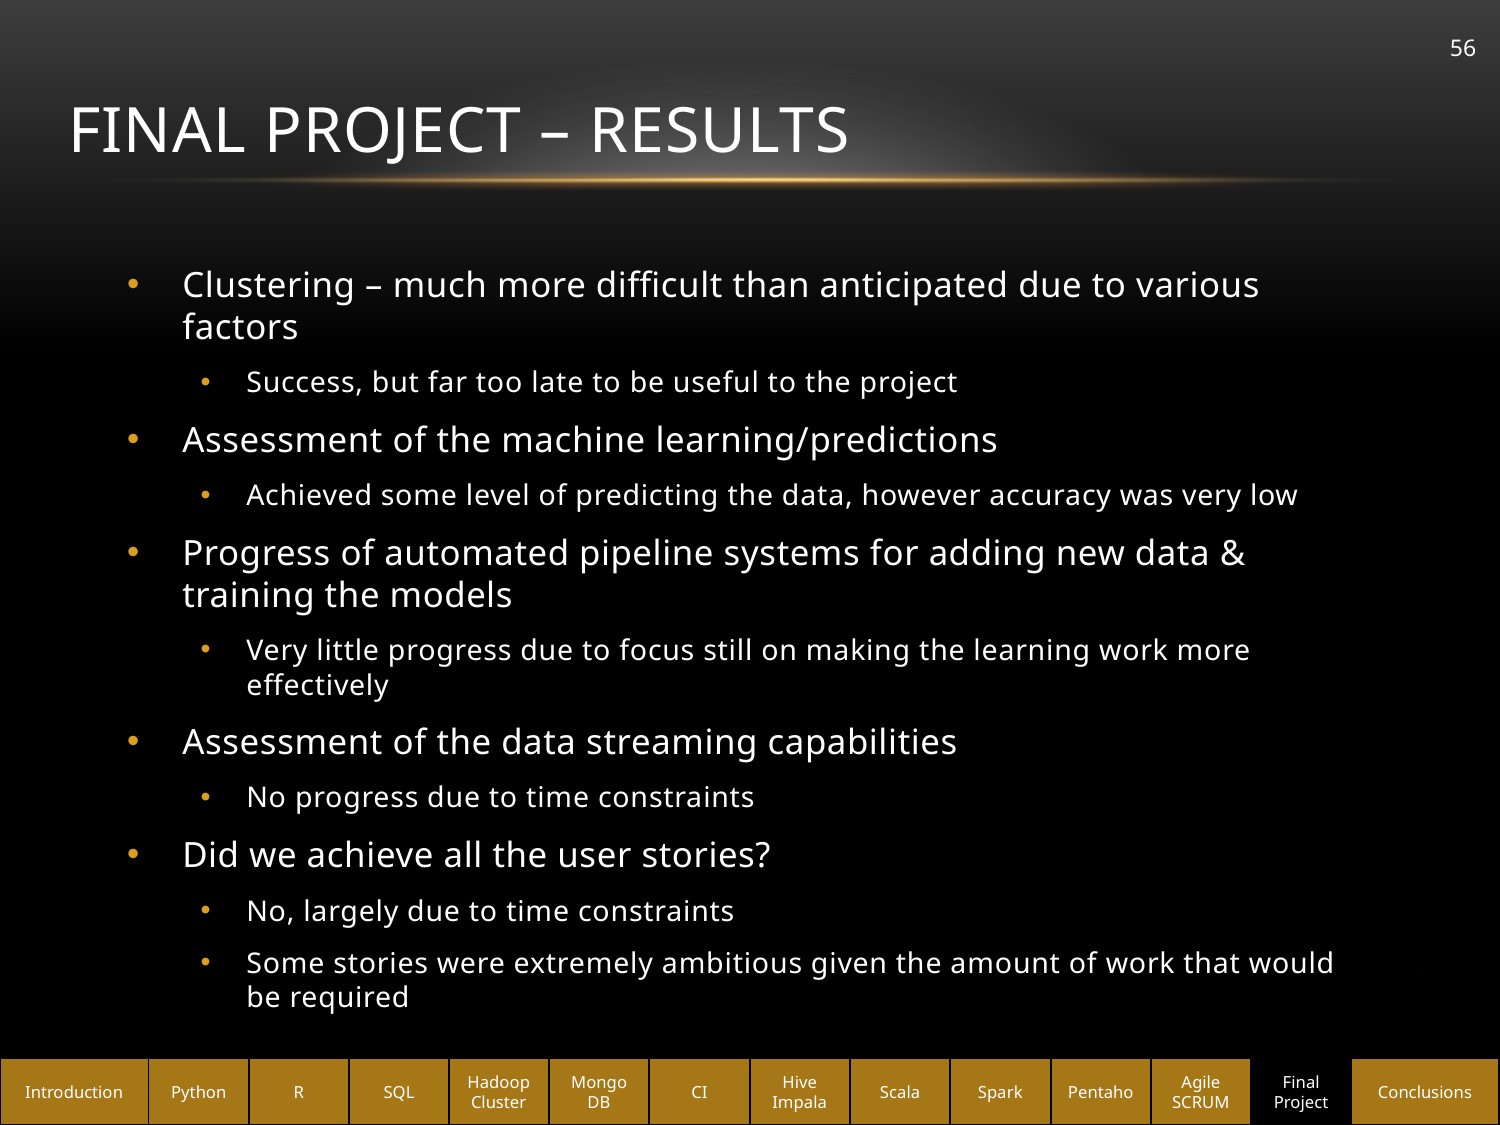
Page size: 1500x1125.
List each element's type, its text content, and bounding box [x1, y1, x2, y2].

list Clustering – much more difficult than anticipated due to various factors Success, but far too late to be useful to the project Assessment of the machine learning/predictions Achieved some level of predicting the data, however accuracy was very low Progress of automated pipeline systems for adding new data & training the models Very little progress due to focus still on making the learning work more effectively Assessment of the data streaming capabilities No progress due to time constraints Did we achieve all the user stories? No, largely due to time constraints Some stories were extremely ambitious given the amount of work that would be required [112, 255, 1388, 1024]
slide_number 56 [1410, 19, 1492, 79]
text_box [0, 1058, 1500, 1125]
picture [0, 0, 1500, 1058]
title Final Project – Results [53, 19, 1400, 173]
